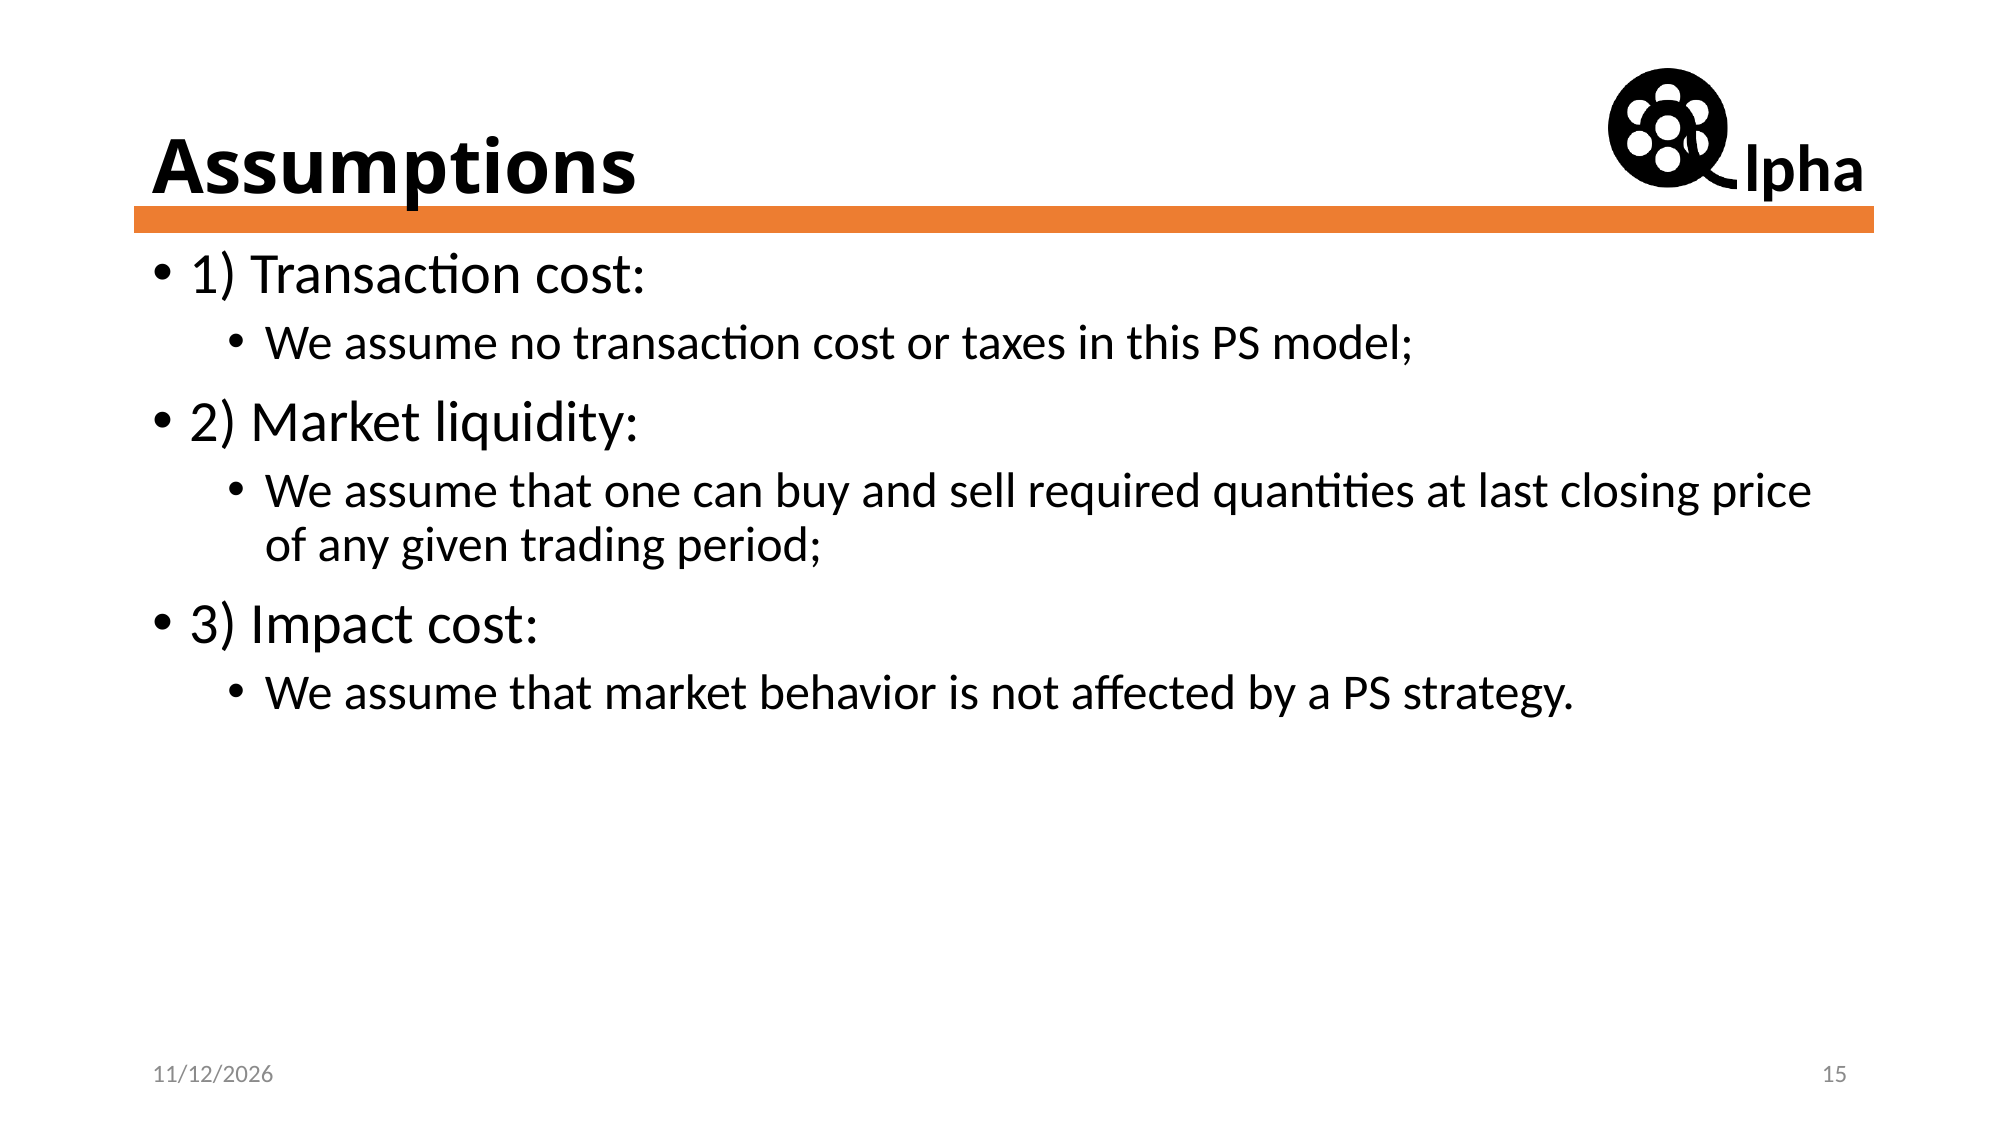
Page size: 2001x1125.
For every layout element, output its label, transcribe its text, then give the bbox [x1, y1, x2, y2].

slide_number 15 [1412, 1042, 1863, 1103]
picture [1592, 52, 1743, 126]
title Assumptions [137, 126, 1863, 212]
list 1) Transaction cost: We assume no transaction cost or taxes in this PS model; 2) Market liquidity: We assume that one can buy and sell required quantities at last closing price of any given trading period; 3) Impact cost: We assume that market behavior is not affected by a PS strategy. [137, 235, 1863, 1014]
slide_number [137, 1042, 588, 1103]
